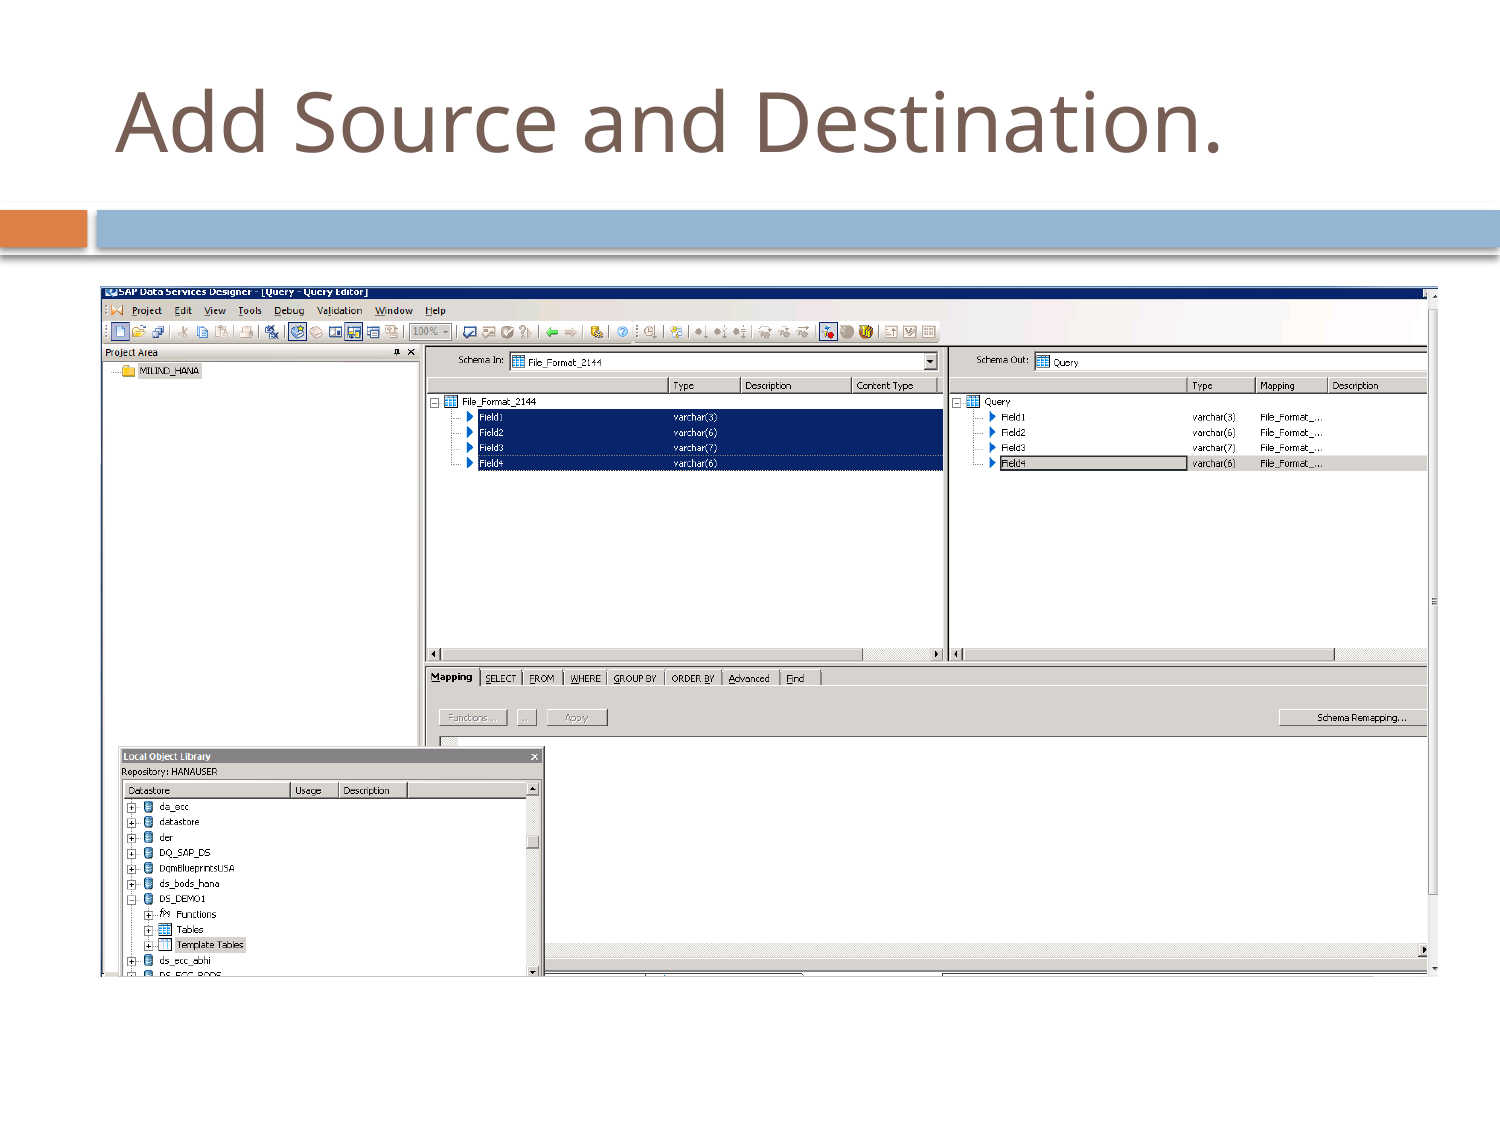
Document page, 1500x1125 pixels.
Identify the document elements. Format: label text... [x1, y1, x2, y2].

title Add Source and Destination. [100, 37, 1438, 200]
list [100, 285, 1439, 977]
